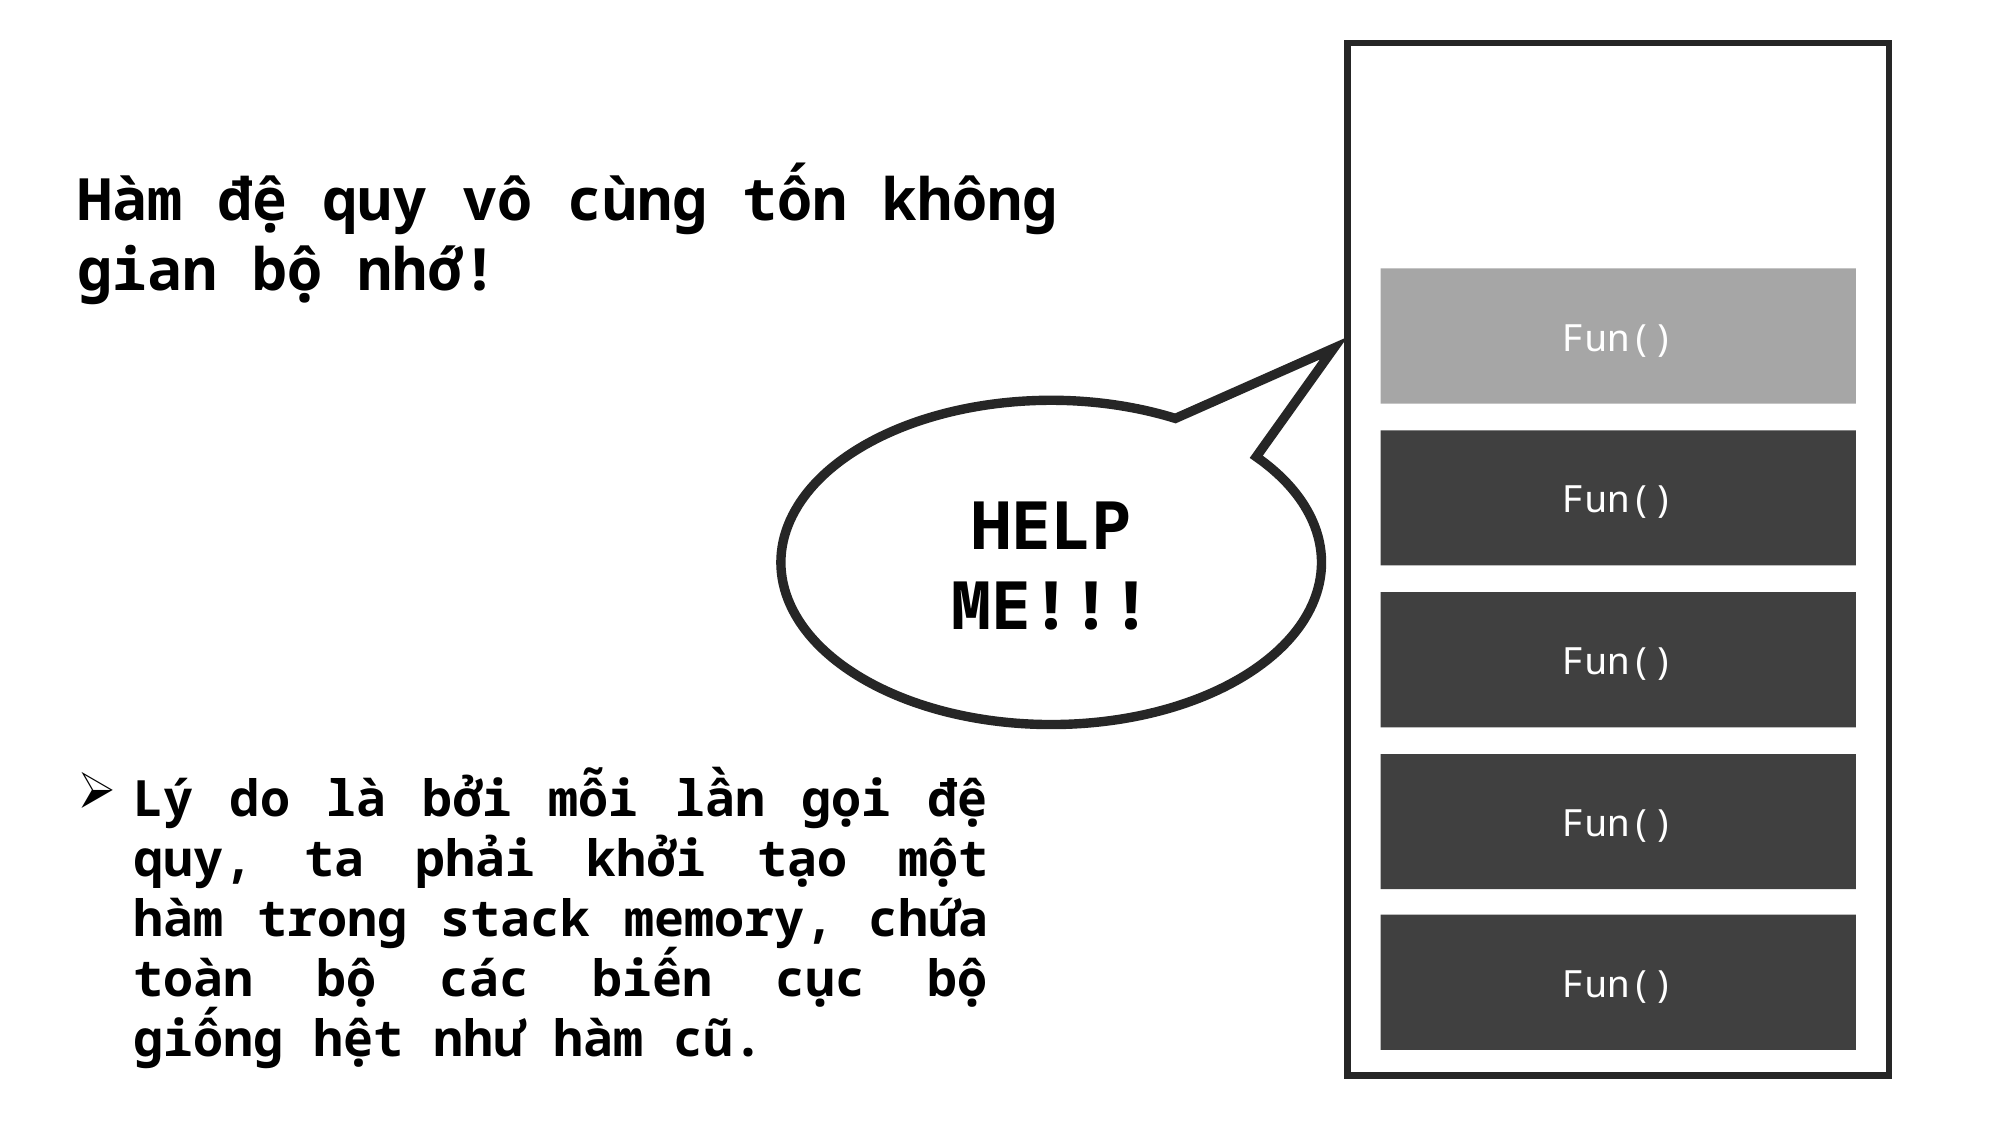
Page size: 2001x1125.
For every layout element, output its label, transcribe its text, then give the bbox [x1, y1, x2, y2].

text_box Hàm đệ quy vô cùng tốn không gian bộ nhớ! [62, 154, 1179, 380]
text_box Fun() [1379, 267, 1857, 405]
text_box Fun() [1379, 914, 1857, 1051]
text_box HELP ME!!! [779, 345, 1337, 726]
text_box [1346, 42, 1890, 1076]
text_box Fun() [1379, 591, 1857, 728]
text_box Lý do là bởi mỗi lần gọi đệ quy, ta phải khởi tạo một hàm trong stack memory, chứa toàn bộ các biến cục bộ giống hệt như hàm cũ. [62, 759, 1003, 1075]
text_box Fun() [1379, 429, 1857, 566]
text_box Fun() [1379, 753, 1857, 890]
